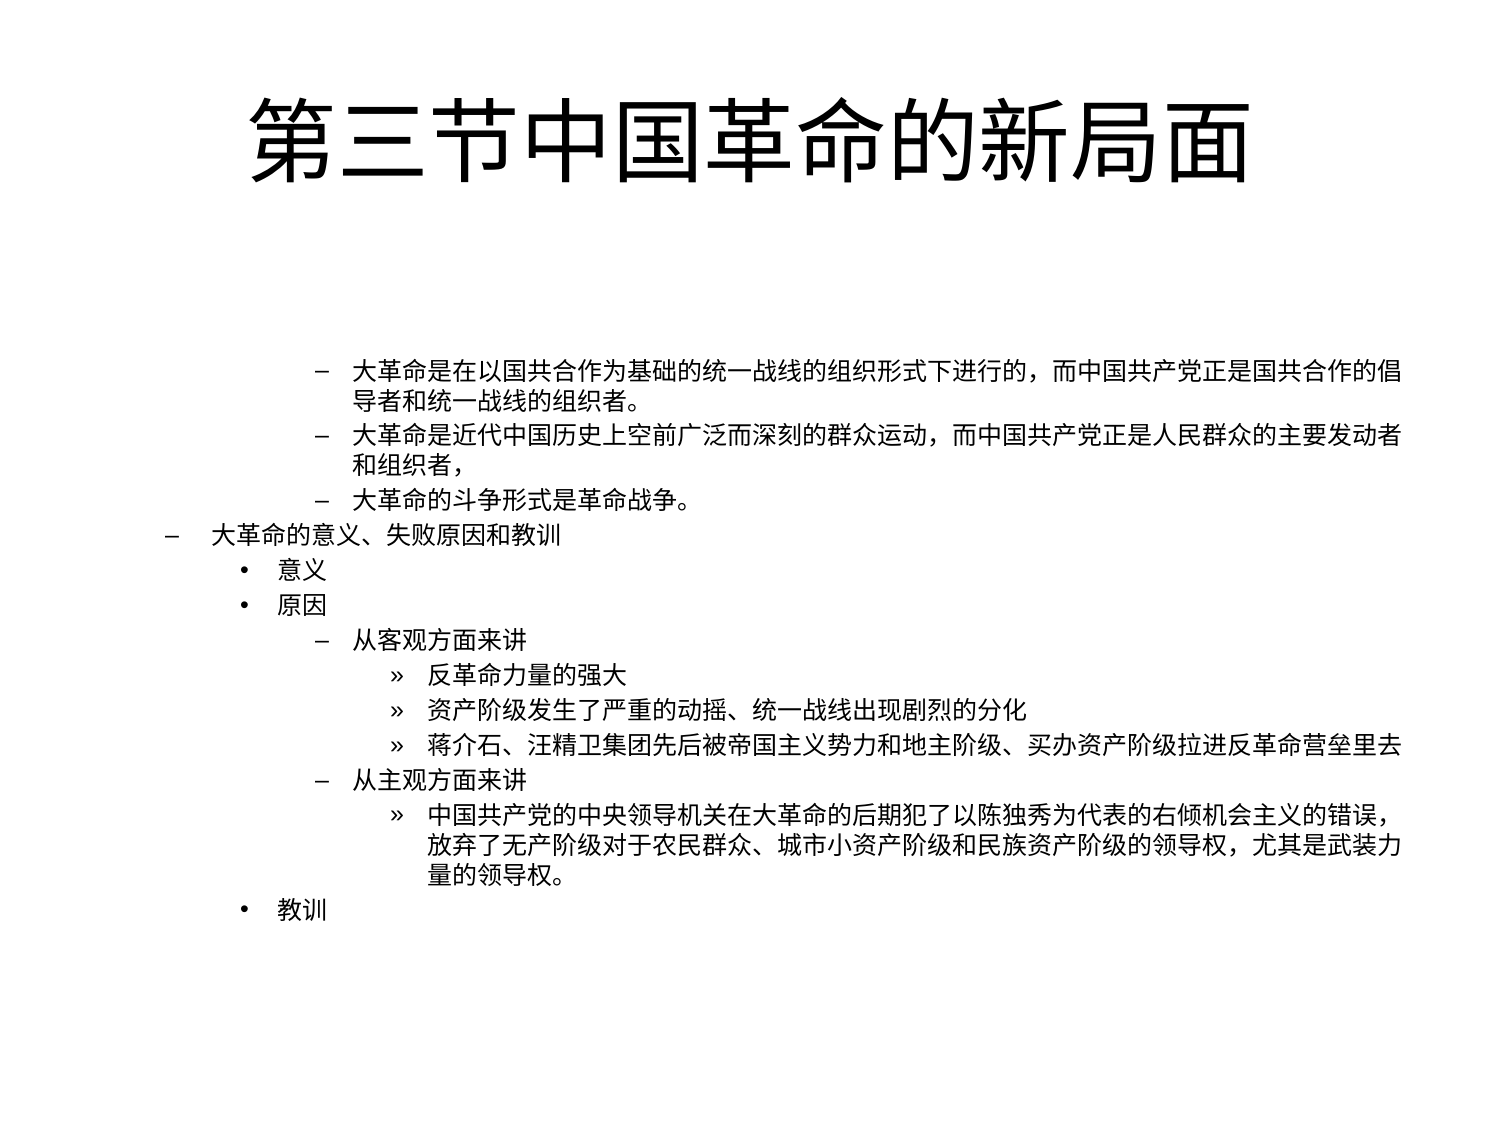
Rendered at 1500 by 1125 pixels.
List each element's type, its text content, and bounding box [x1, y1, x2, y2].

list 大革命是在以国共合作为基础的统一战线的组织形式下进行的，而中国共产党正是国共合作的倡导者和统一战线的组织者。 大革命是近代中国历史上空前广泛而深刻的群众运动，而中国共产党正是人民群众的主要发动者和组织者， 大革命的斗争形式是革命战争。 大革命的意义、失败原因和教训 意义 原因 从客观方面来讲 反革命力量的强大 资产阶级发生了严重的动摇、统一战线出现剧烈的分化 蒋介石、汪精卫集团先后被帝国主义势力和地主阶级、买办资产阶级拉进反革命营垒里去 从主观方面来讲 中国共产党的中央领导机关在大革命的后期犯了以陈独秀为代表的右倾机会主义的错误，放弃了无产阶级对于农民群众、城市小资产阶级和民族资产阶级的领导权，尤其是武装力量的领导权。 教训 [75, 262, 1425, 1005]
title 第三节中国革命的新局面 [75, 45, 1425, 233]
